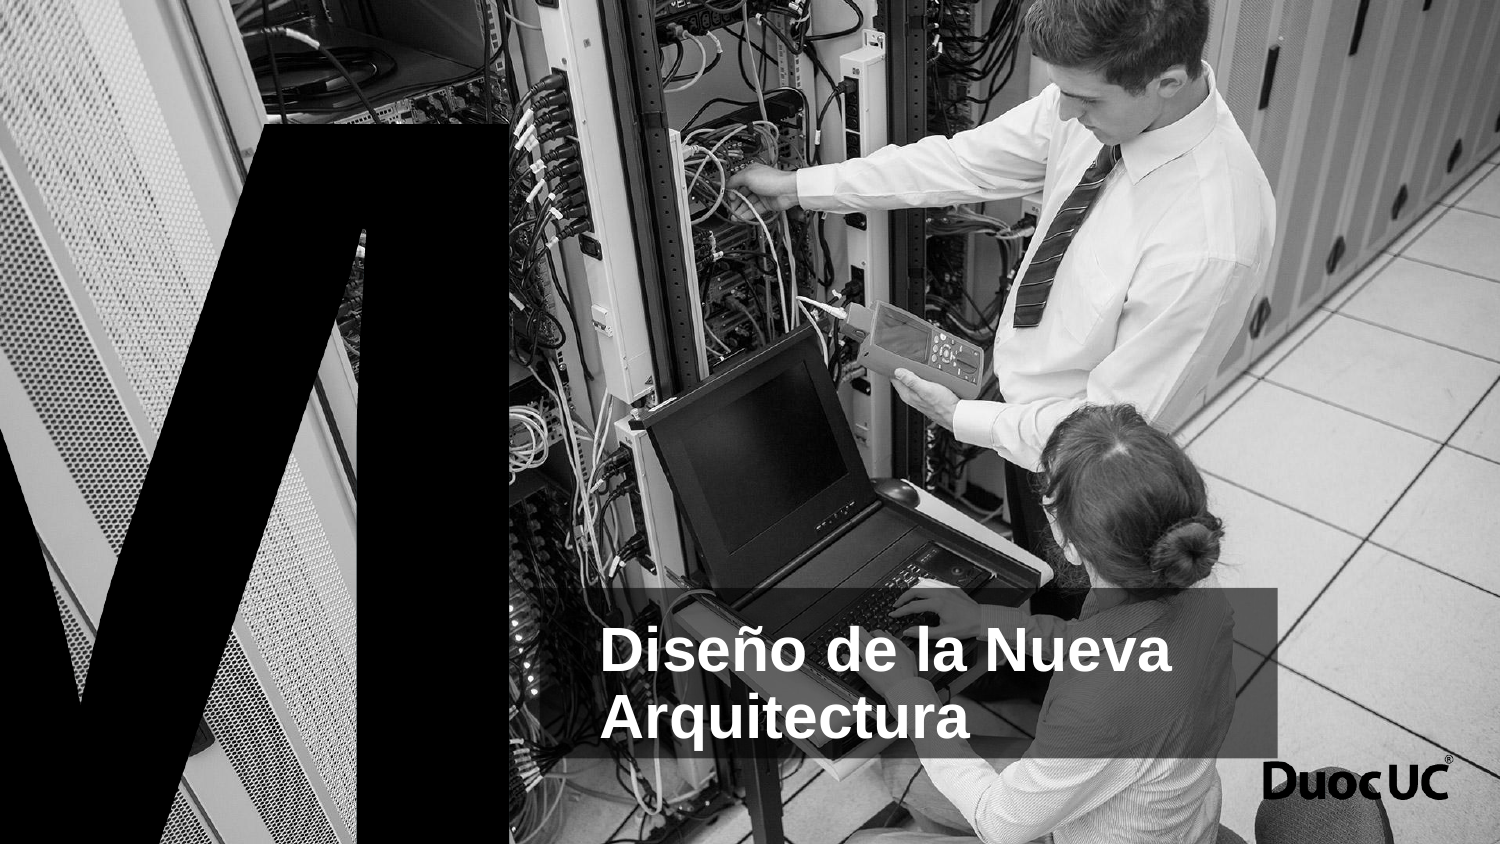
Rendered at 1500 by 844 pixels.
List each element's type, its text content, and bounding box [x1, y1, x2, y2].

title Diseño de la Nueva Arquitectura [588, 611, 1262, 722]
picture [0, 0, 1500, 844]
